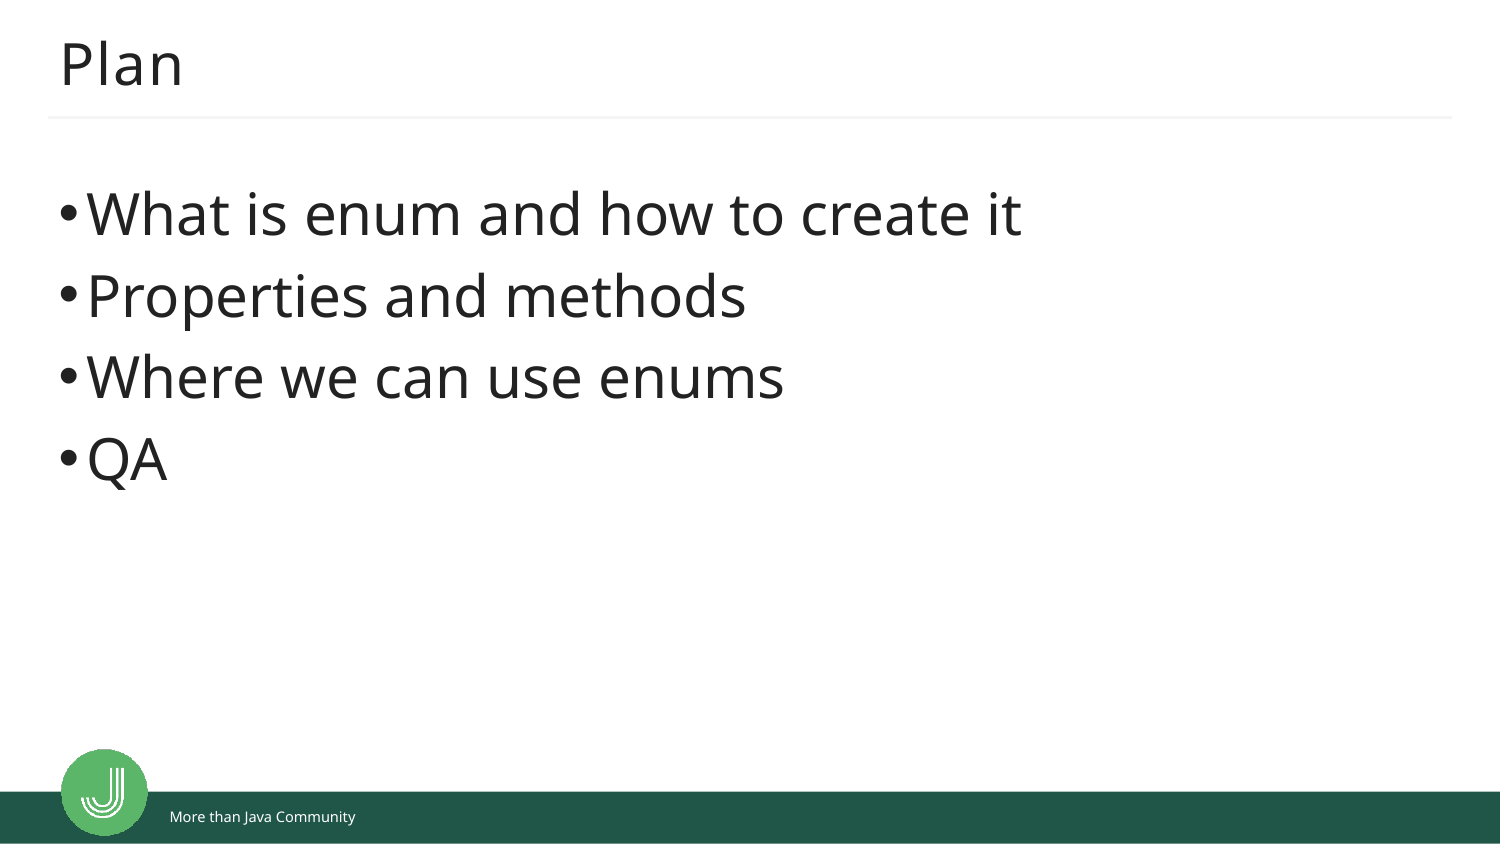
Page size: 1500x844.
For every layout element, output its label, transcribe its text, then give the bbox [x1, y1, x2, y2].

picture [59, 747, 149, 837]
list What is enum and how to create it Properties and methods Where we can use enums QA [58, 177, 1442, 735]
title Plan [59, 37, 1442, 87]
